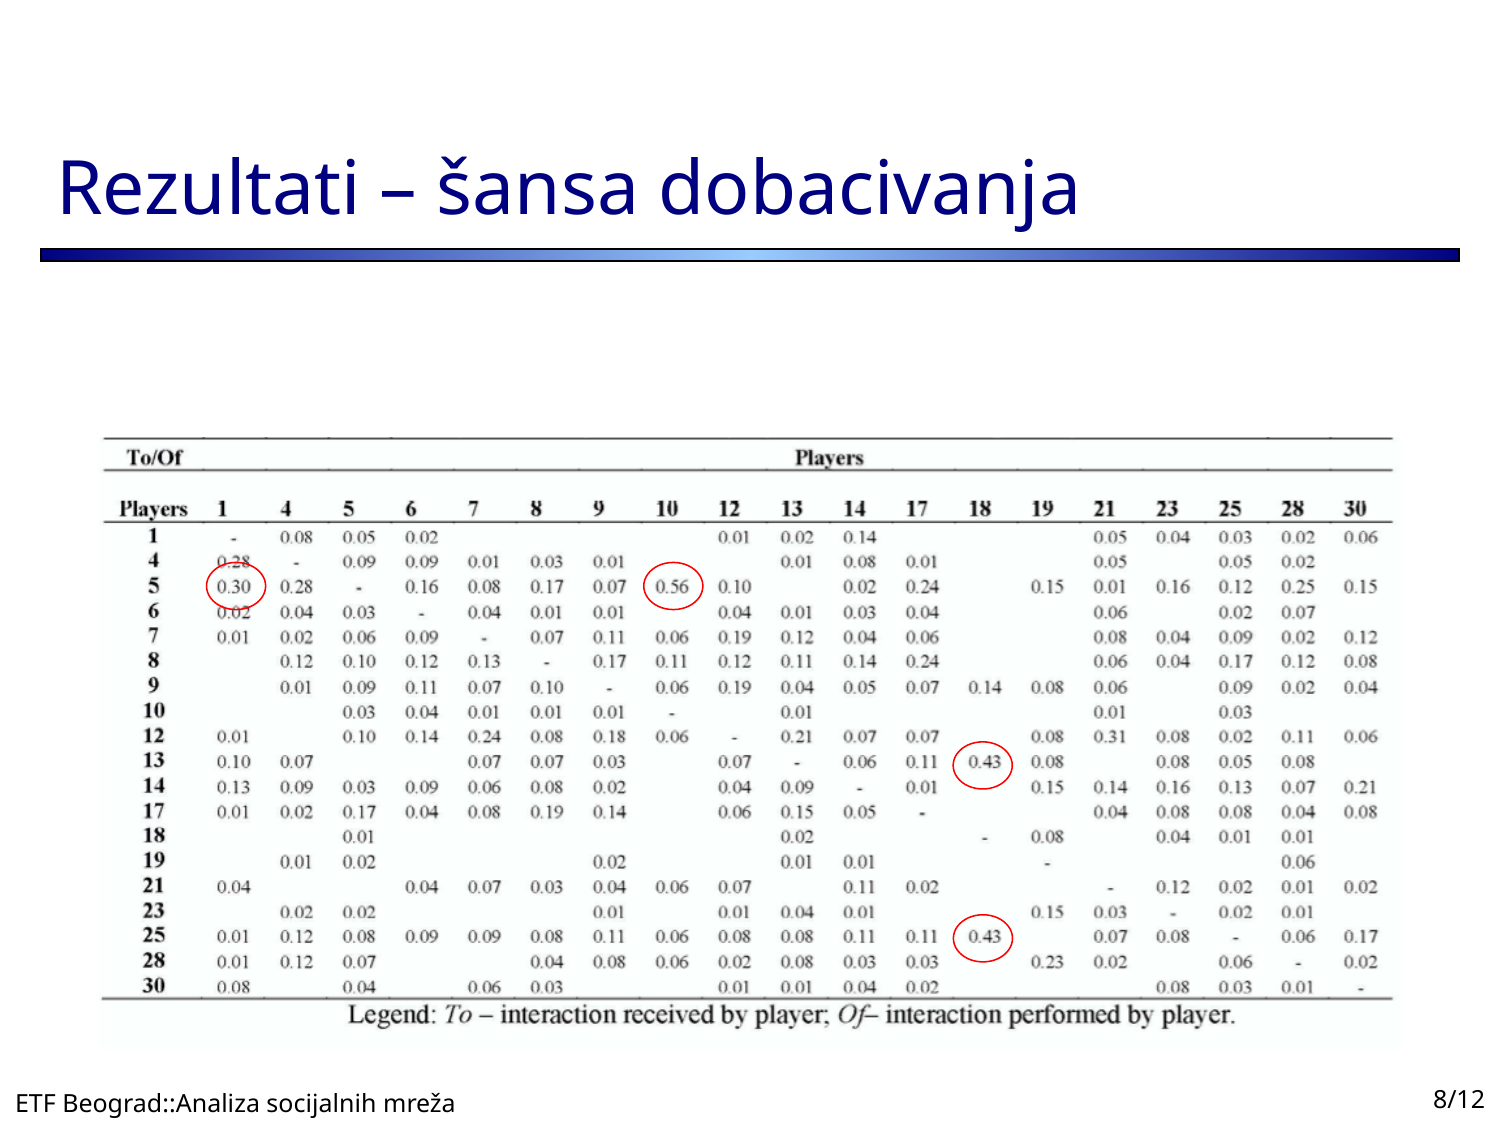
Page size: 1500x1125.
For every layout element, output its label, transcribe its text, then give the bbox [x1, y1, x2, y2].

picture [97, 437, 1402, 1051]
title Rezultati – šansa dobacivanja [41, 0, 1460, 237]
slide_number 8/12 [1340, 1050, 1500, 1125]
footer ETF Beograd::Analiza socijalnih mreža [0, 1050, 845, 1125]
